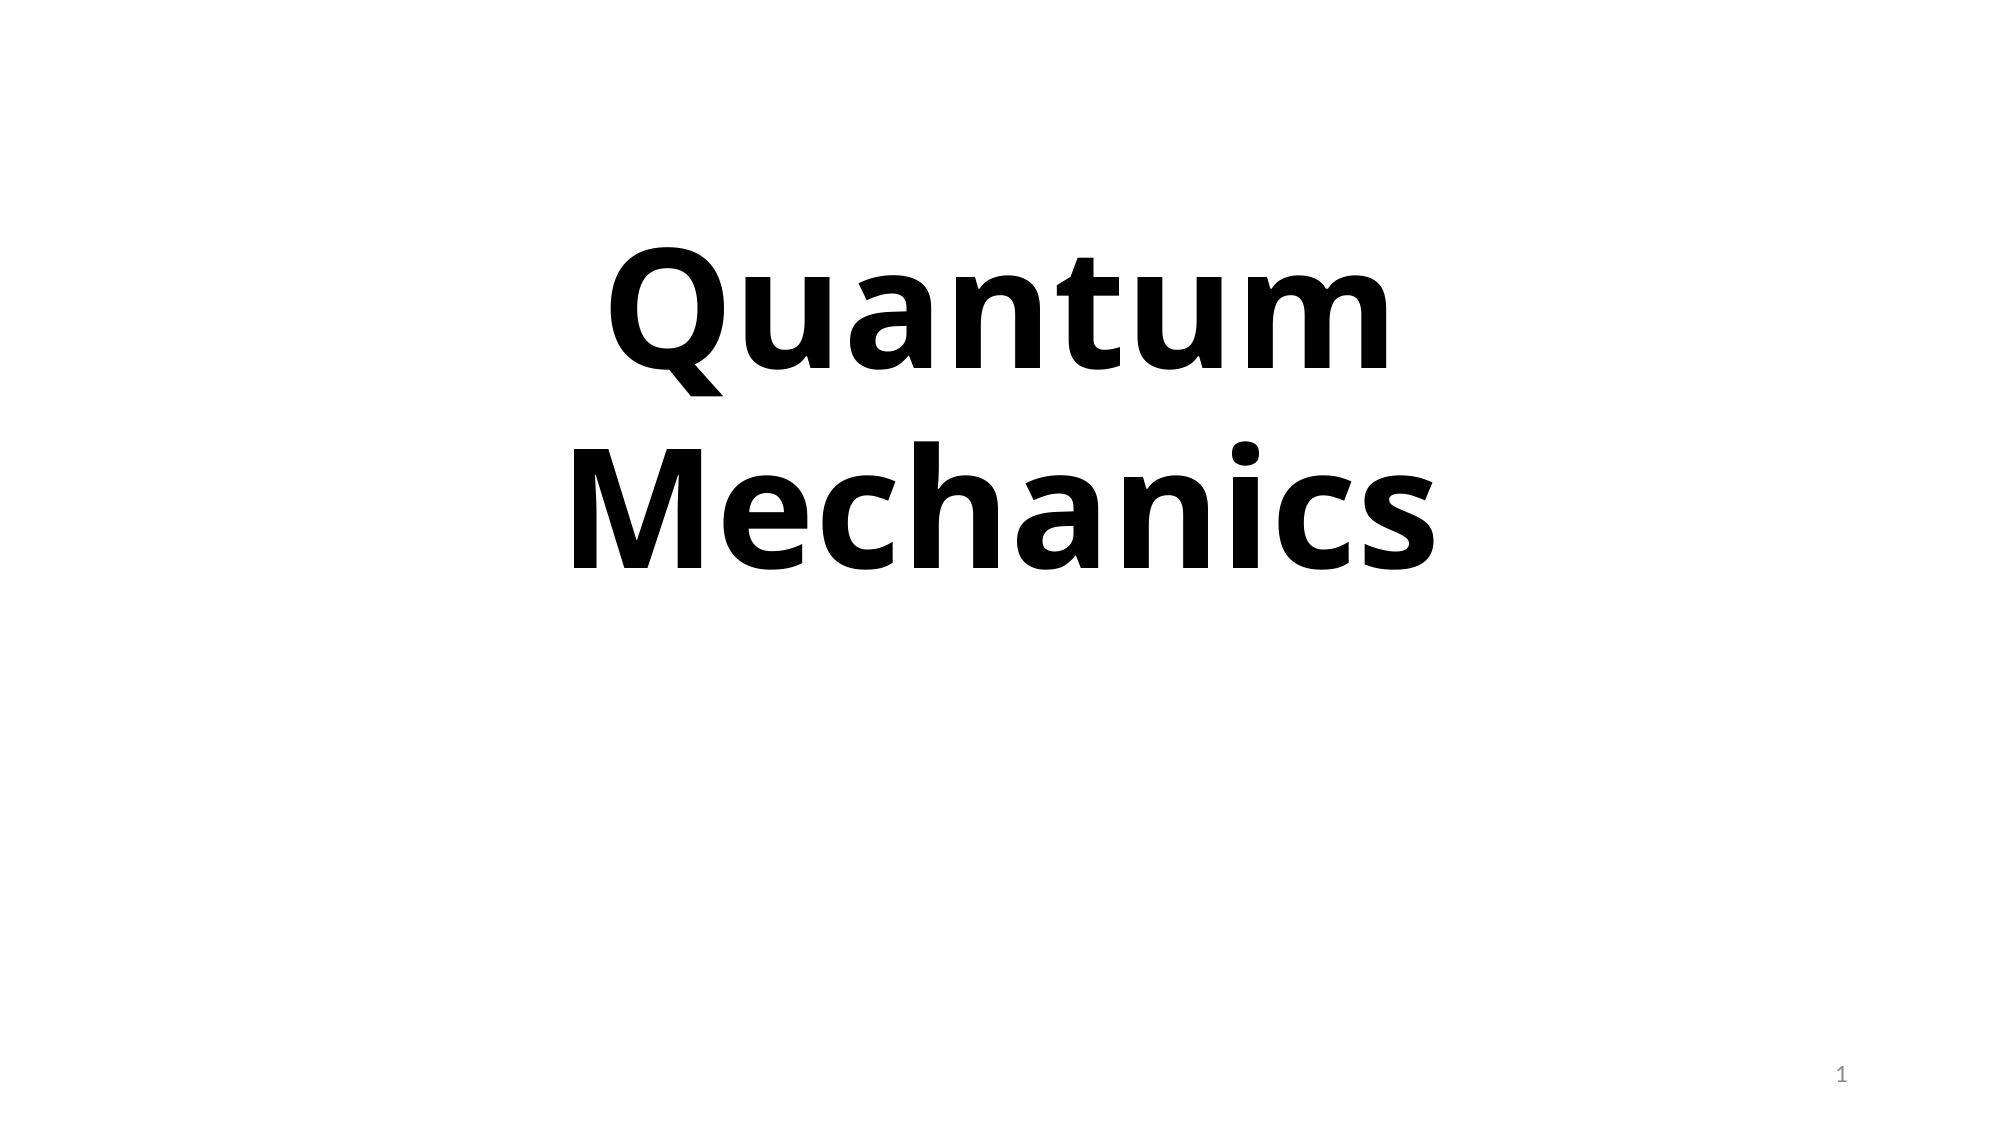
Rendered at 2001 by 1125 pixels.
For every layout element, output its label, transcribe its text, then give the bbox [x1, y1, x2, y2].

text_box <number> [1412, 1042, 1863, 1103]
text_box Quantum Mechanics [249, 394, 1750, 610]
